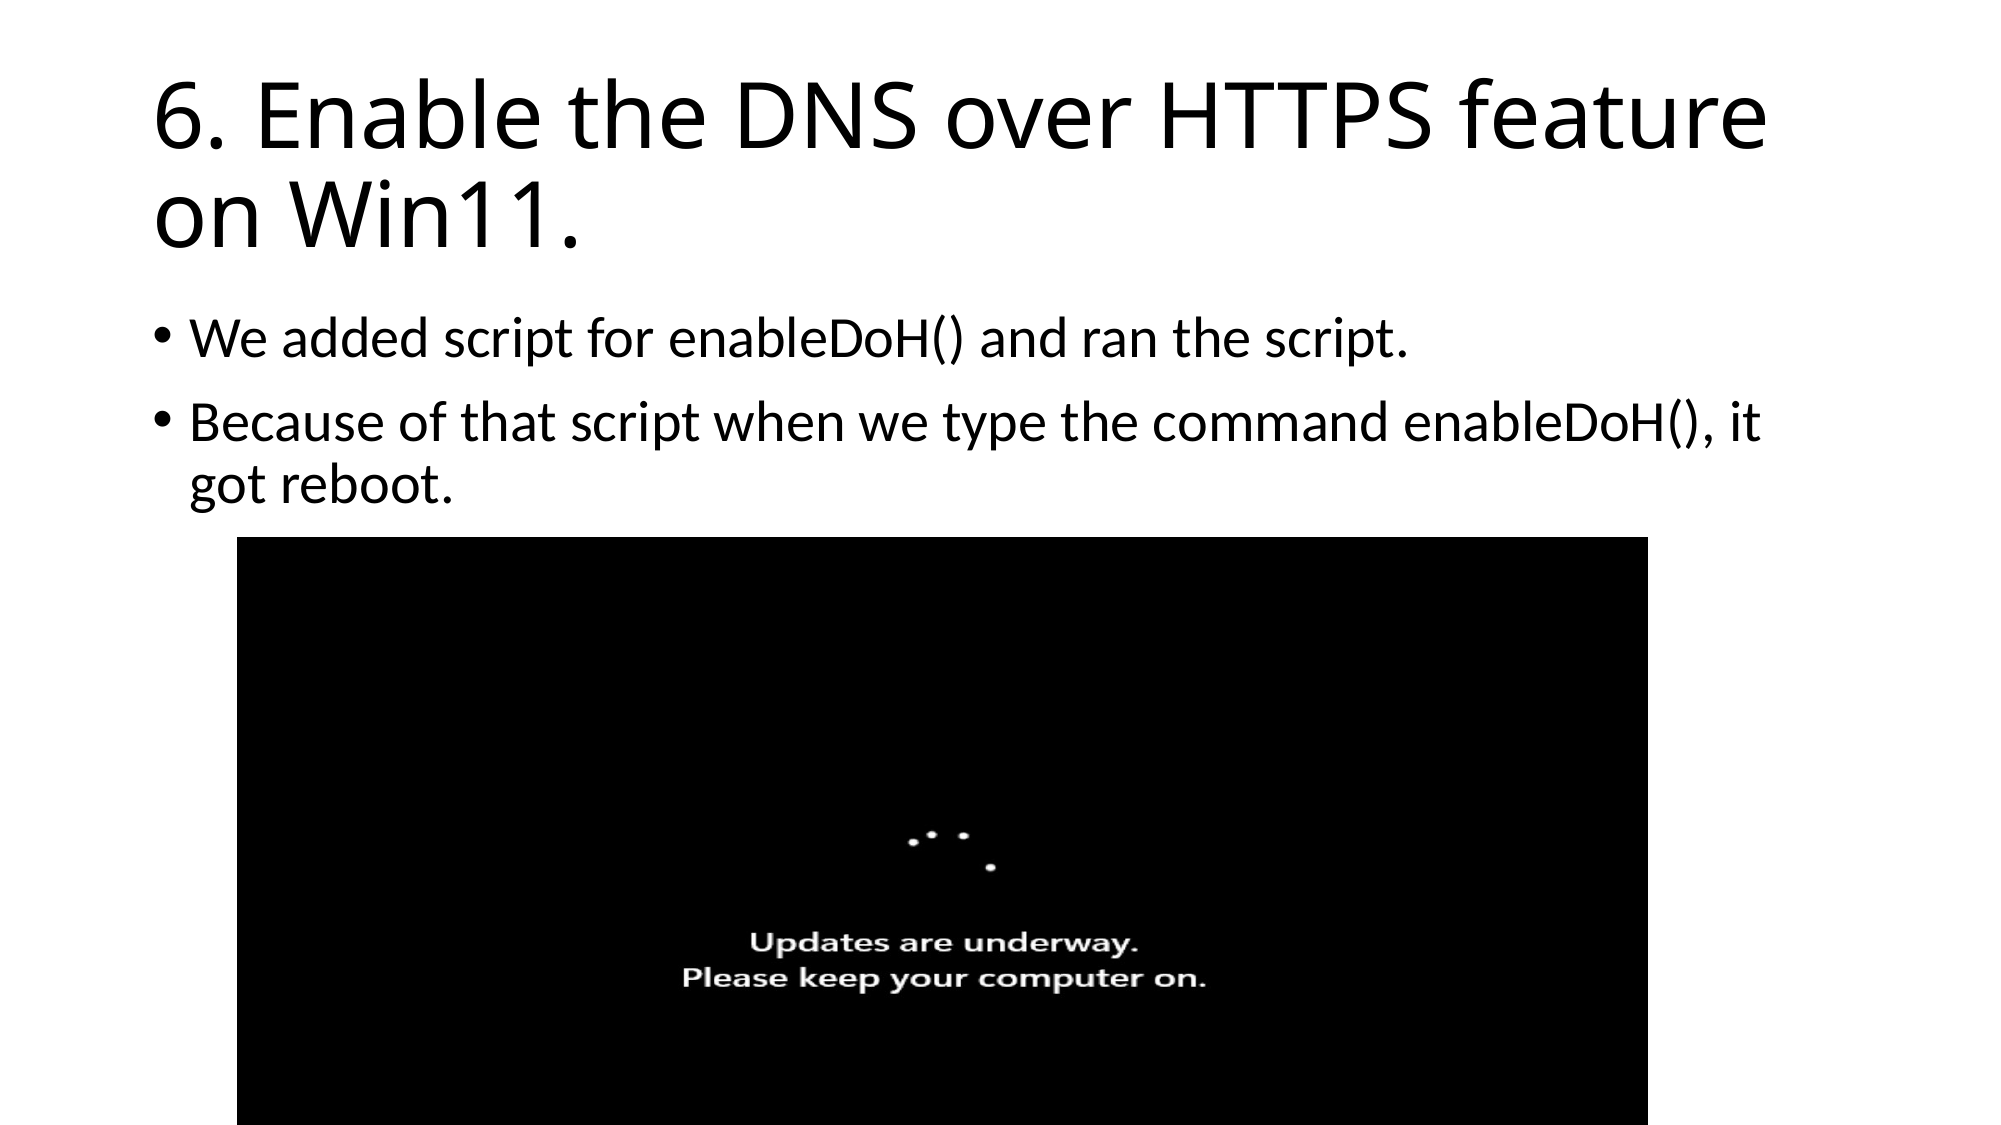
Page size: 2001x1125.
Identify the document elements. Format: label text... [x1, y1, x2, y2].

picture [237, 537, 1648, 1125]
list We added script for enableDoH() and ran the script. Because of that script when we type the command enableDoH(), it got reboot. [137, 299, 1863, 1014]
title 6. Enable the DNS over HTTPS feature on Win11. [137, 59, 1863, 278]
